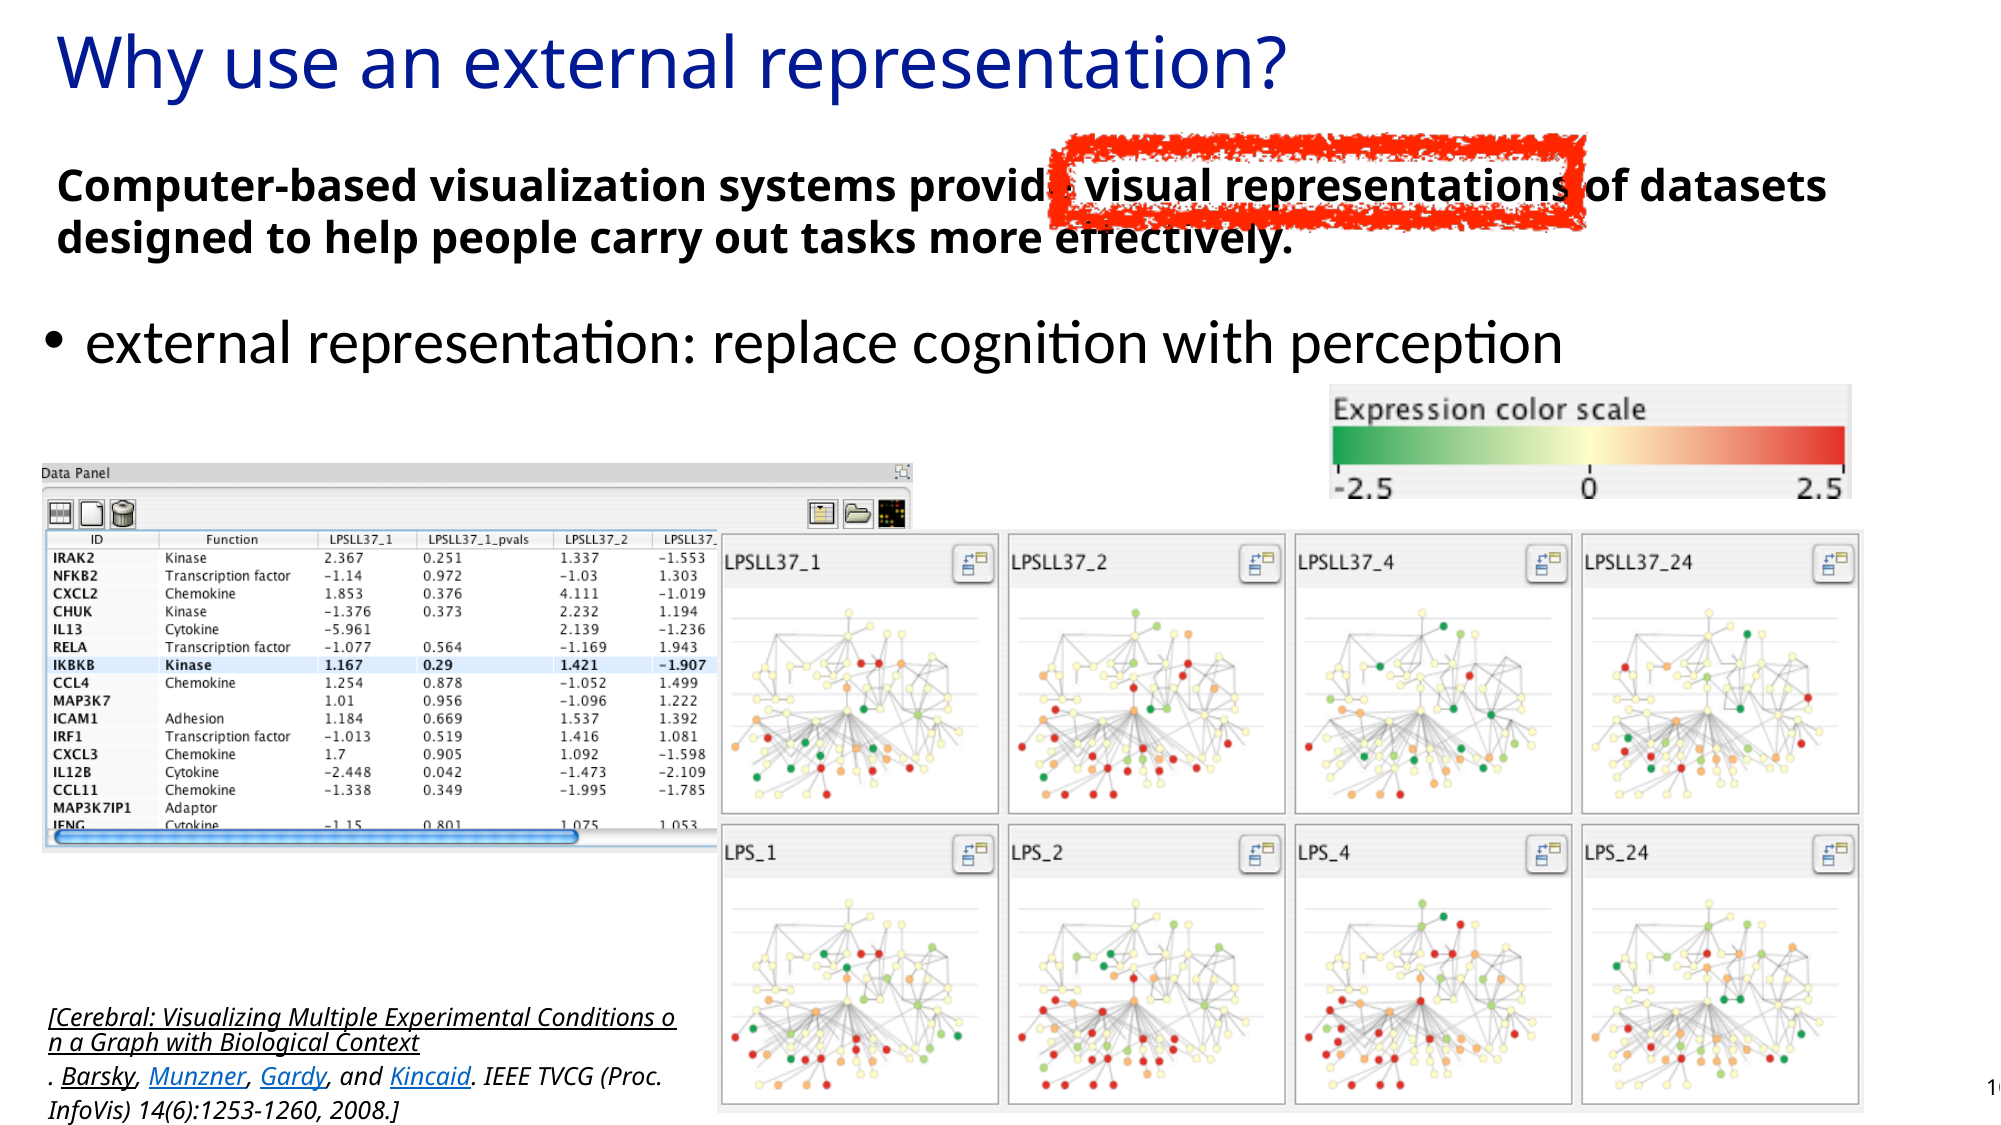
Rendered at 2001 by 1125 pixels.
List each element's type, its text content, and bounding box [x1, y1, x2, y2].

text_box 10 [1899, 1068, 2000, 1108]
text_box [Cerebral: Visualizing Multiple Experimental Conditions on a Graph with Biological Context. Barsky, Munzner, Gardy, and Kincaid. IEEE TVCG (Proc. InfoVis) 14(6):1253-1260, 2008.] [43, 996, 689, 1105]
title Why use an external representation? [51, 0, 2000, 130]
text_box Computer-based visualization systems provide visual representations of datasets designed to help people carry out tasks more effectively. [51, 153, 1960, 268]
picture [1329, 384, 1852, 499]
list external representation: replace cognition with perception [39, 304, 2000, 1125]
picture [1045, 132, 1588, 233]
picture [42, 463, 1864, 1113]
